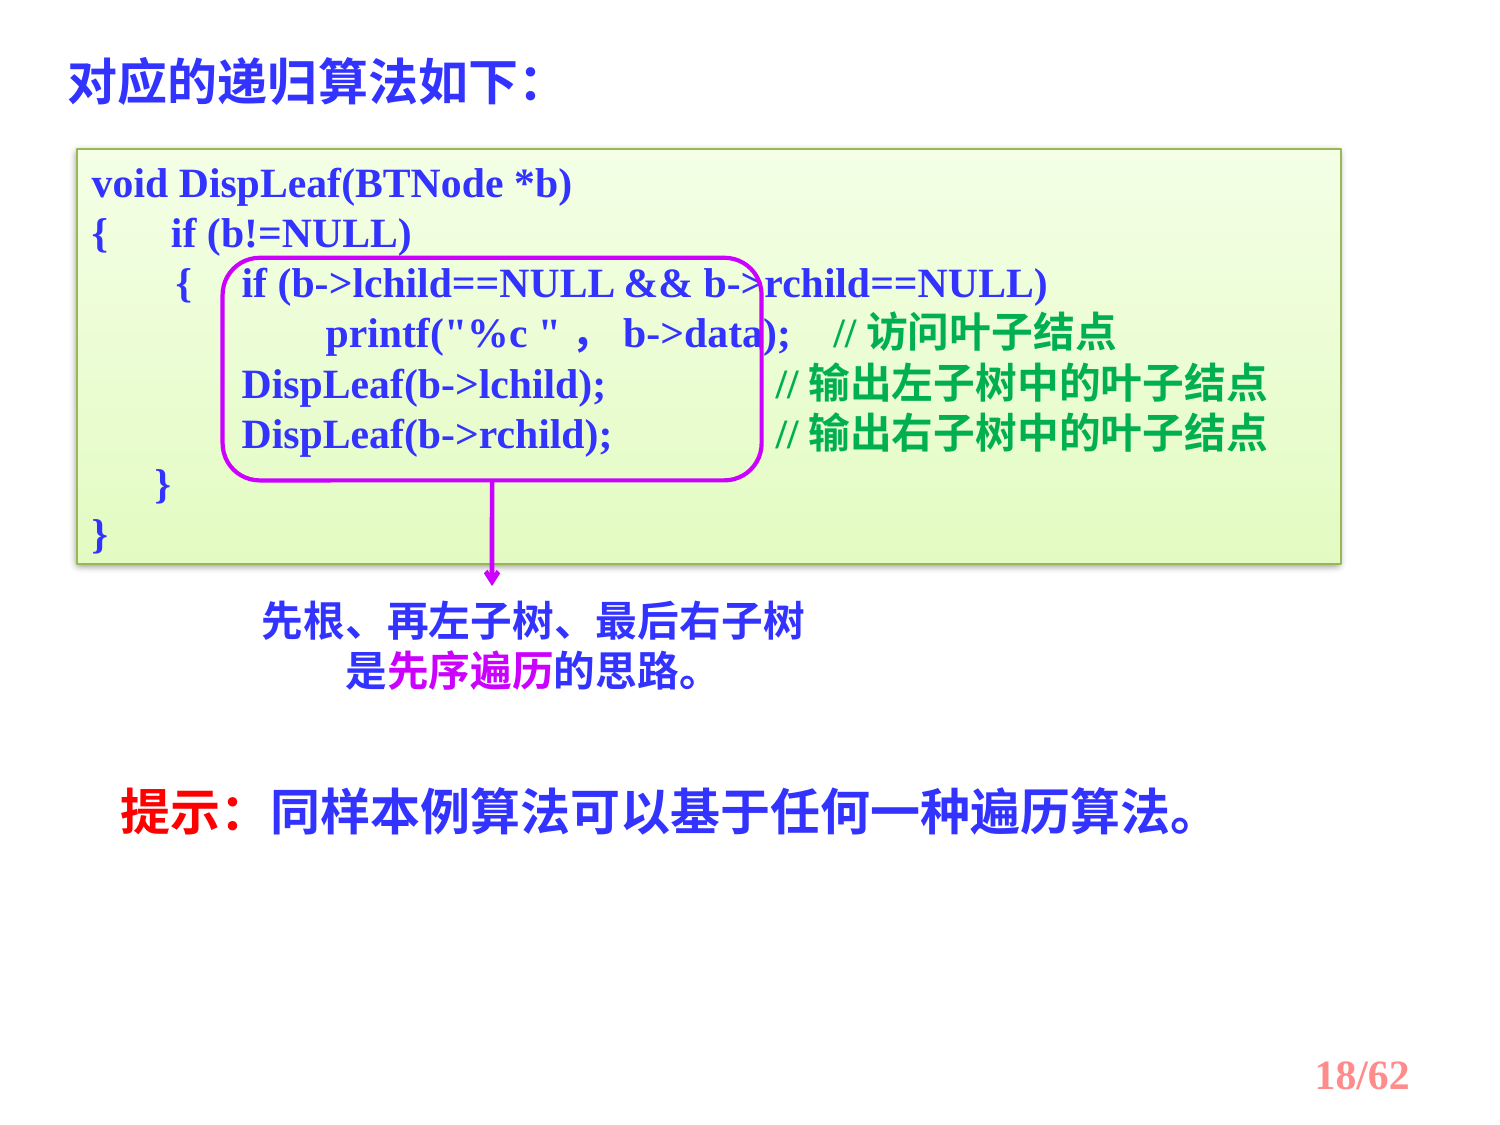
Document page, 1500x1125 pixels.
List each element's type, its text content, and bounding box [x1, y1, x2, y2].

text_box void DispLeaf(BTNode *b) { if (b!=NULL) { if (b->lchild==NULL && b->rchild==NULL) printf("%c "，b->data); //访问叶子结点 DispLeaf(b->lchild); //输出左子树中的叶子结点 DispLeaf(b->rchild); //输出右子树中的叶子结点 } } [76, 148, 1342, 565]
text_box 对应的递归算法如下： [53, 31, 727, 118]
slide_number 18/62 [1074, 1042, 1425, 1103]
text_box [175, 257, 891, 704]
text_box 提示：同样本例算法可以基于任何一种遍历算法。 [105, 773, 1263, 849]
